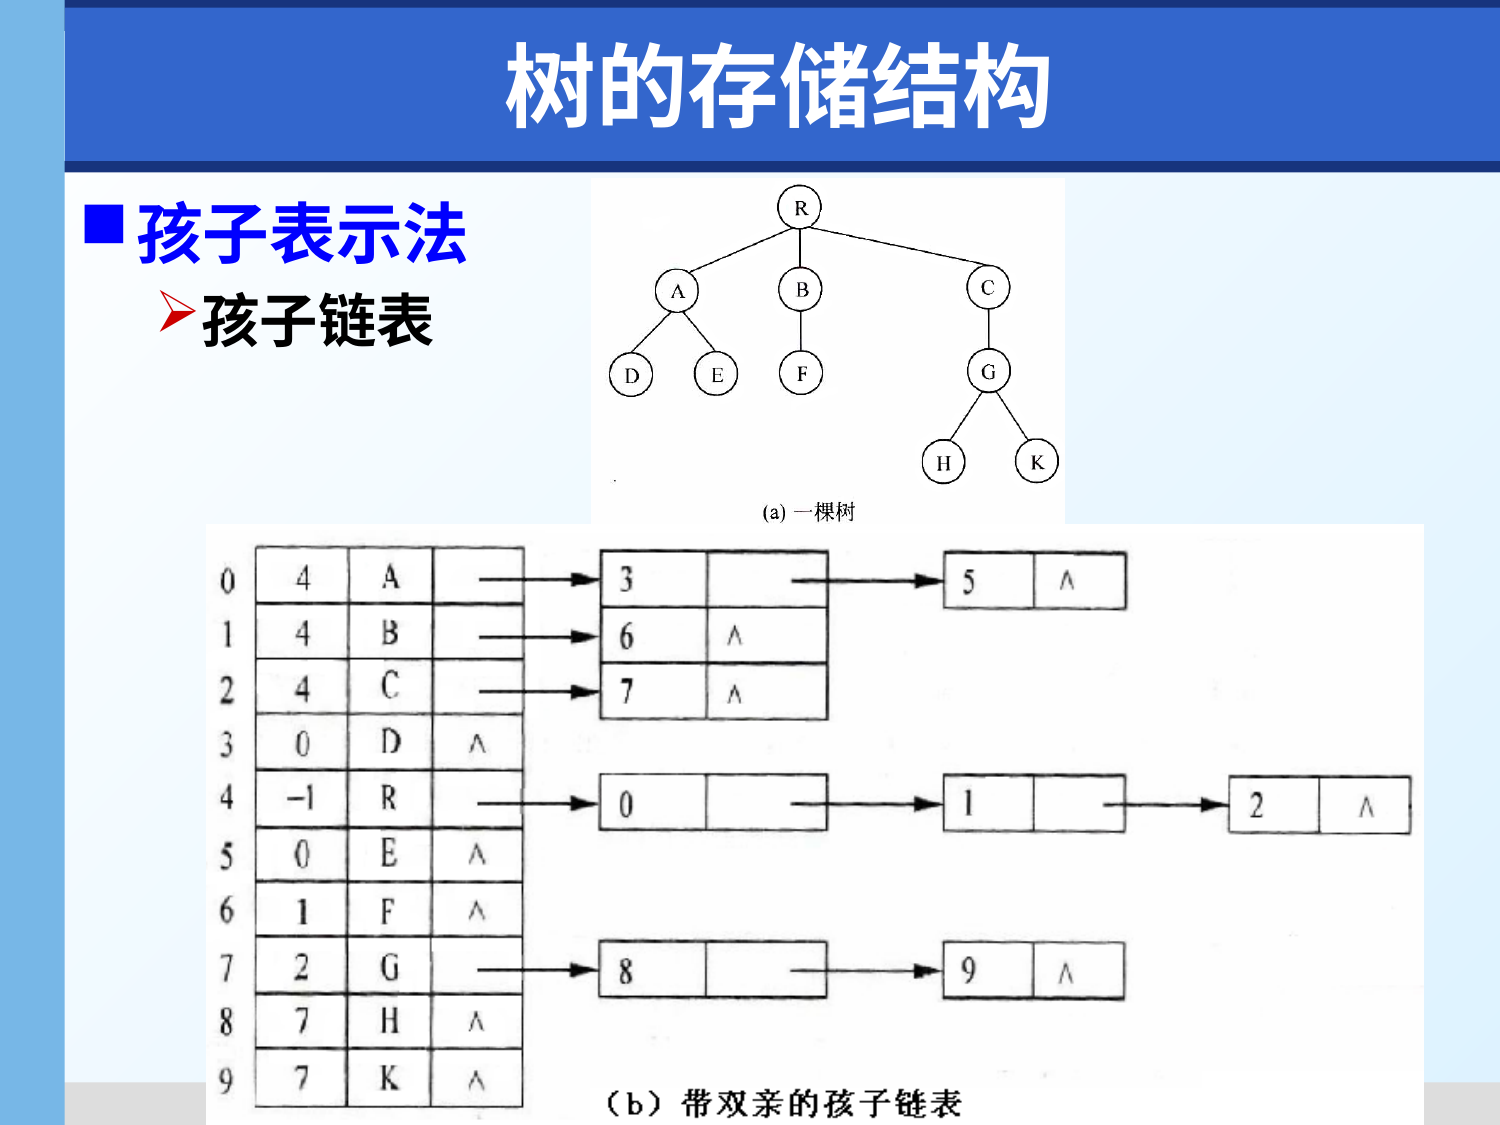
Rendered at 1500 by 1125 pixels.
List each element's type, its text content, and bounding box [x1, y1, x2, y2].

list 孩子表示法 孩子链表 [1069, 184, 1471, 1071]
picture [206, 178, 1424, 1125]
list 孩子表示法 孩子链表 [64, 184, 586, 1071]
title 树的存储结构 [88, 19, 1471, 149]
